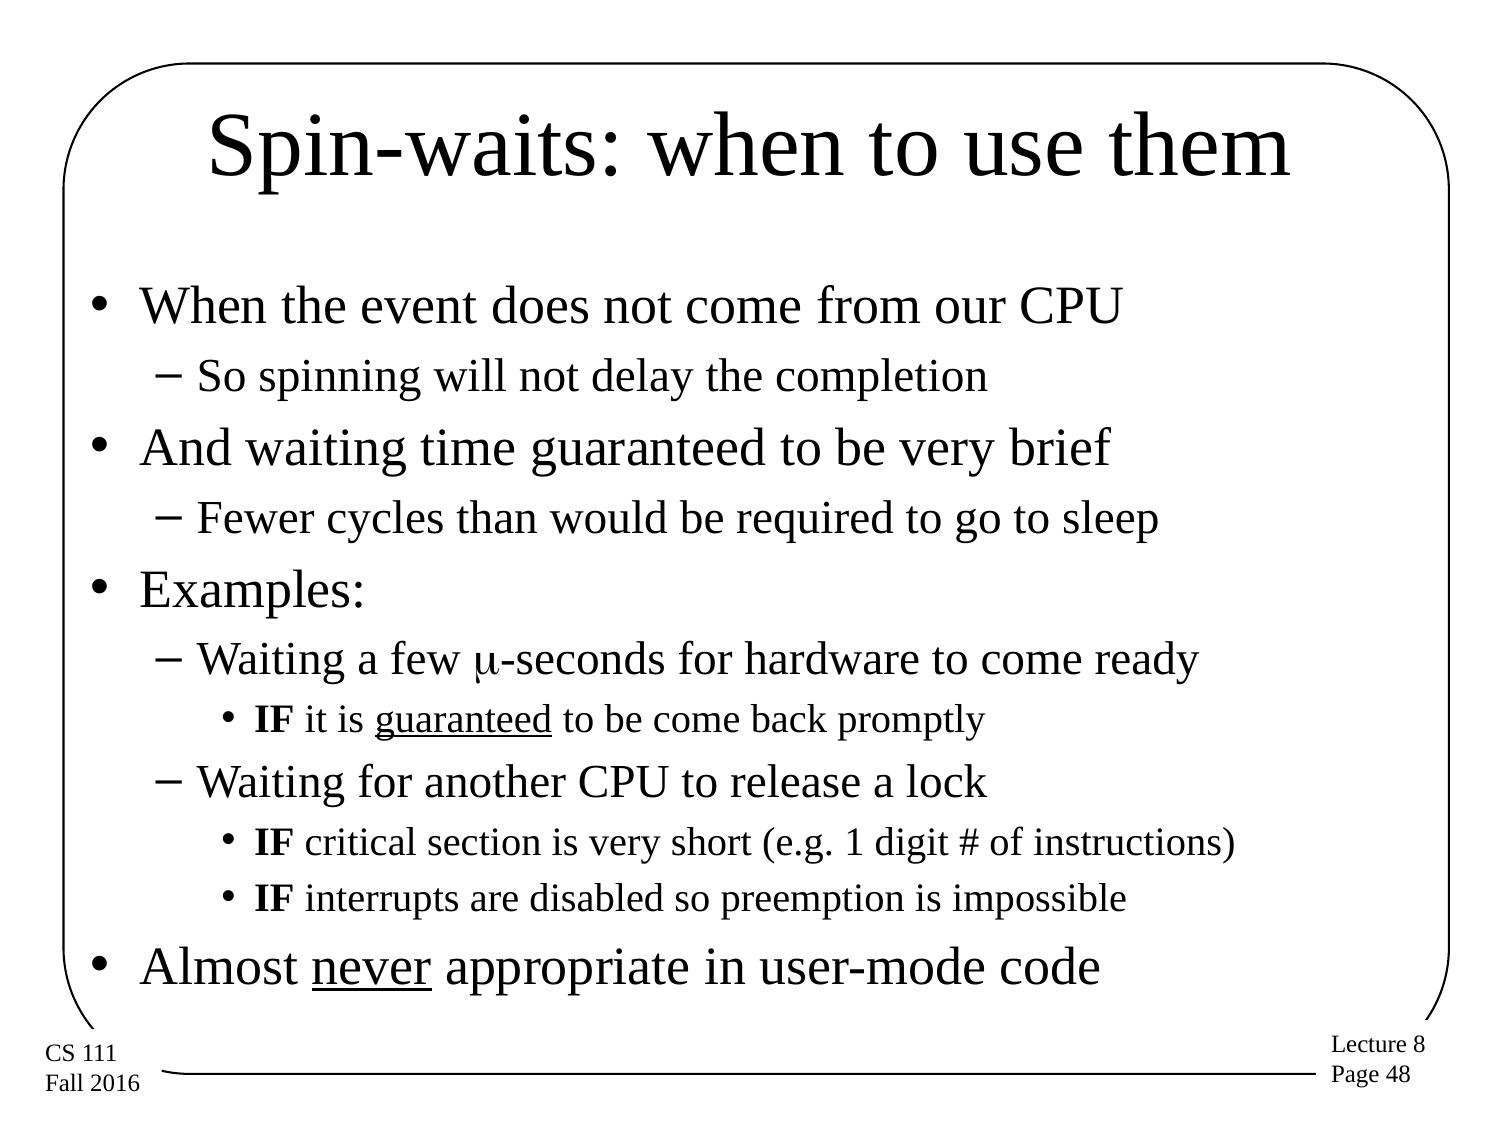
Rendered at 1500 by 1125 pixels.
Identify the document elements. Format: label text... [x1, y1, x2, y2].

list When the event does not come from our CPU So spinning will not delay the completion And waiting time guaranteed to be very brief Fewer cycles than would be required to go to sleep Examples: Waiting a few m-seconds for hardware to come ready IF it is guaranteed to be come back promptly Waiting for another CPU to release a lock IF critical section is very short (e.g. 1 digit # of instructions) IF interrupts are disabled so preemption is impossible Almost never appropriate in user-mode code [74, 262, 1426, 1006]
title Spin-waits: when to use them [74, 44, 1426, 233]
